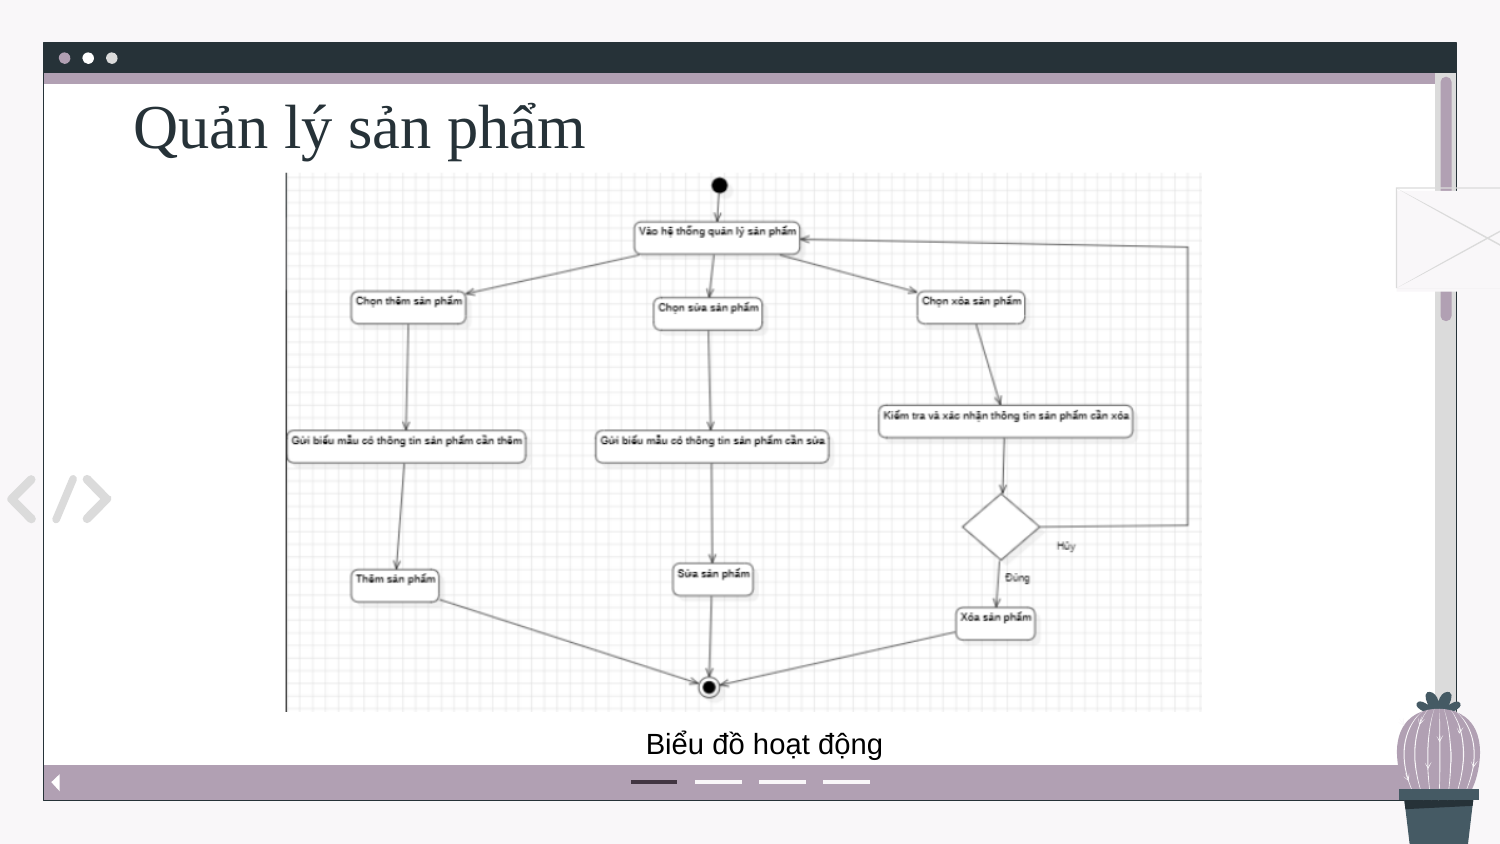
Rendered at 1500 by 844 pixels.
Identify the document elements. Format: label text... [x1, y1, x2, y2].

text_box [630, 779, 871, 785]
text_box Biểu đồ hoạt động [631, 720, 899, 768]
text_box [645, 136, 1500, 242]
picture [282, 168, 1202, 713]
title Quản lý sản phẩm [118, 70, 1382, 157]
